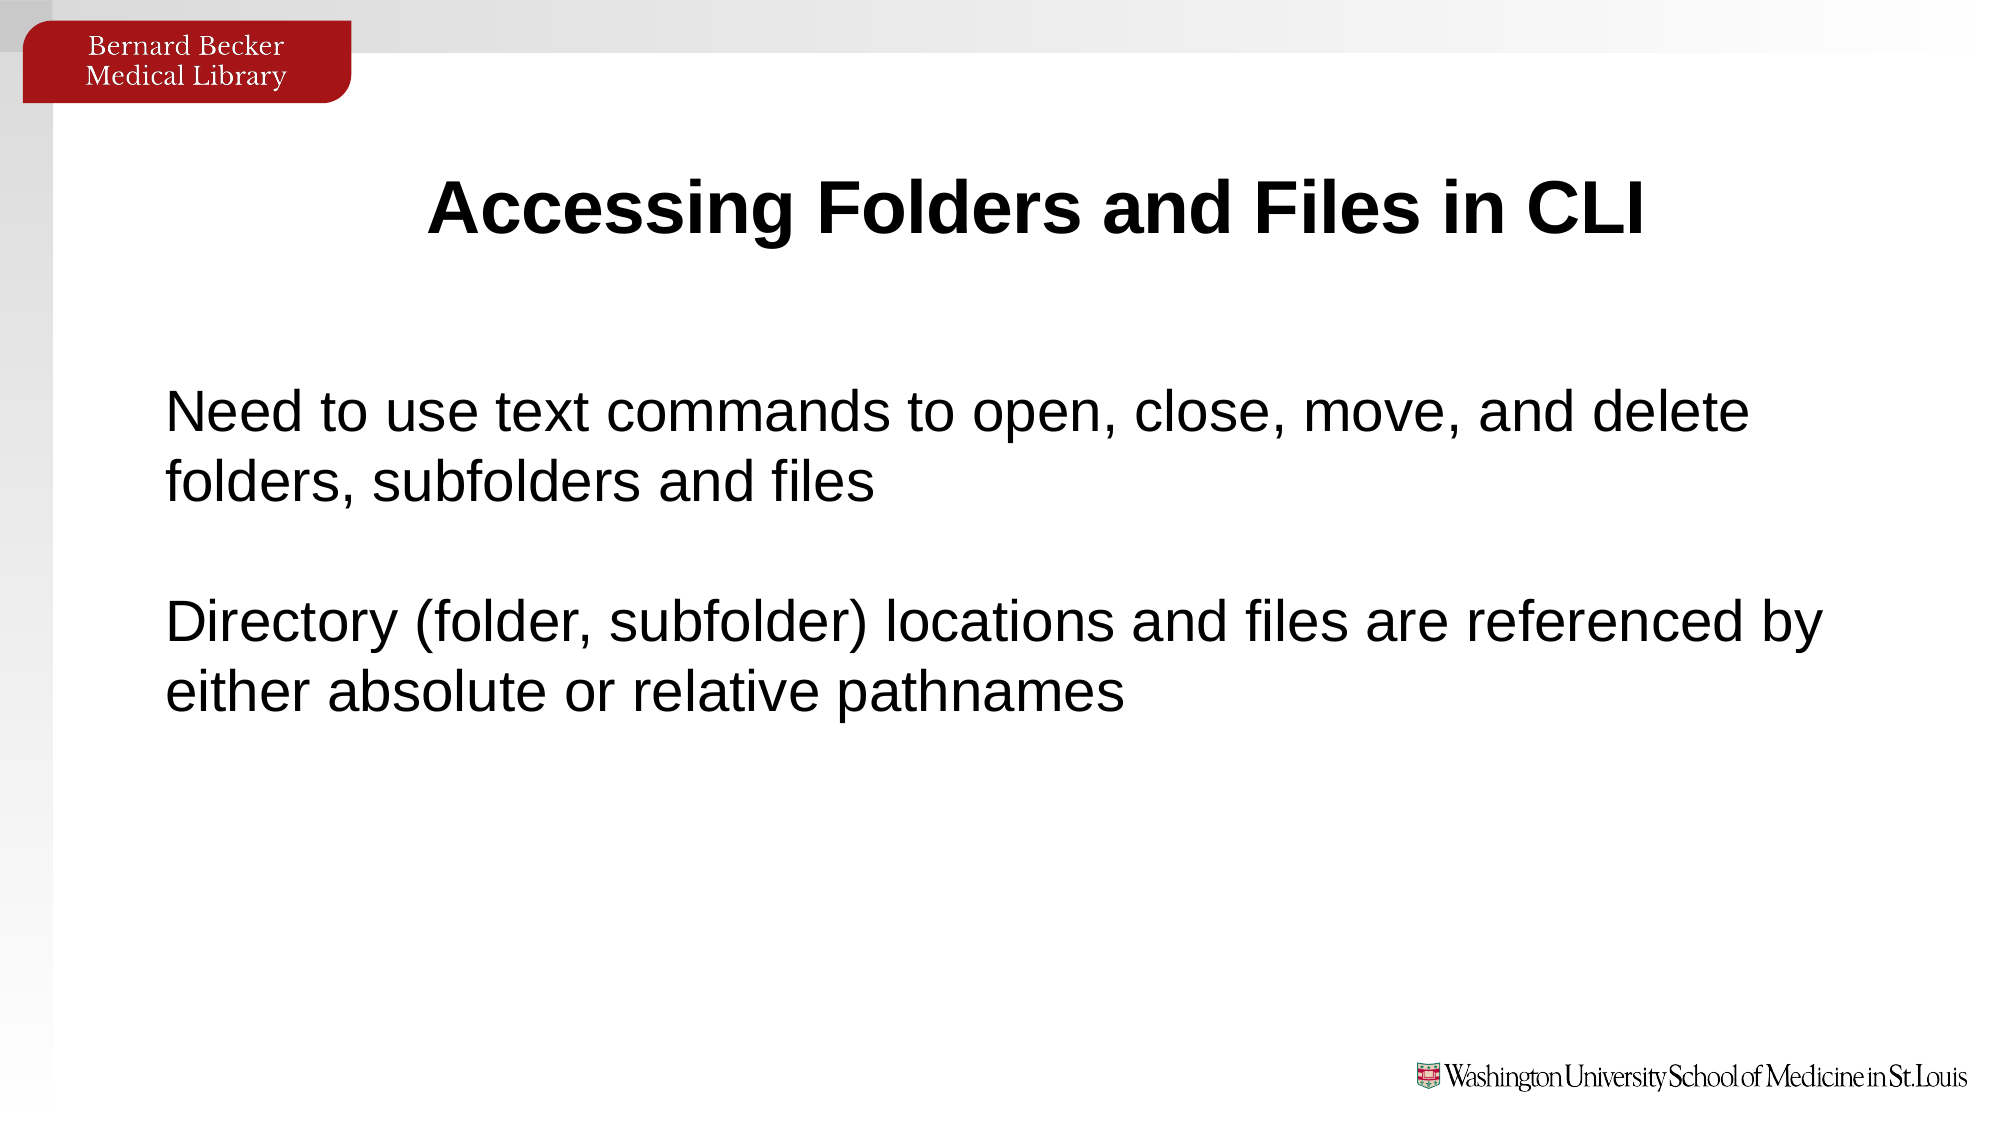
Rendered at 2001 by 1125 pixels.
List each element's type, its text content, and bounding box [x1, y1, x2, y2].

picture [1417, 1062, 1967, 1092]
text_box Need to use text commands to open, close, move, and delete folders, subfolders and files Directory (folder, subfolder) locations and files are referenced by either absolute or relative pathnames [132, 365, 1891, 730]
title Accessing Folders and Files in CLI [121, 103, 1953, 255]
picture [83, 28, 288, 95]
